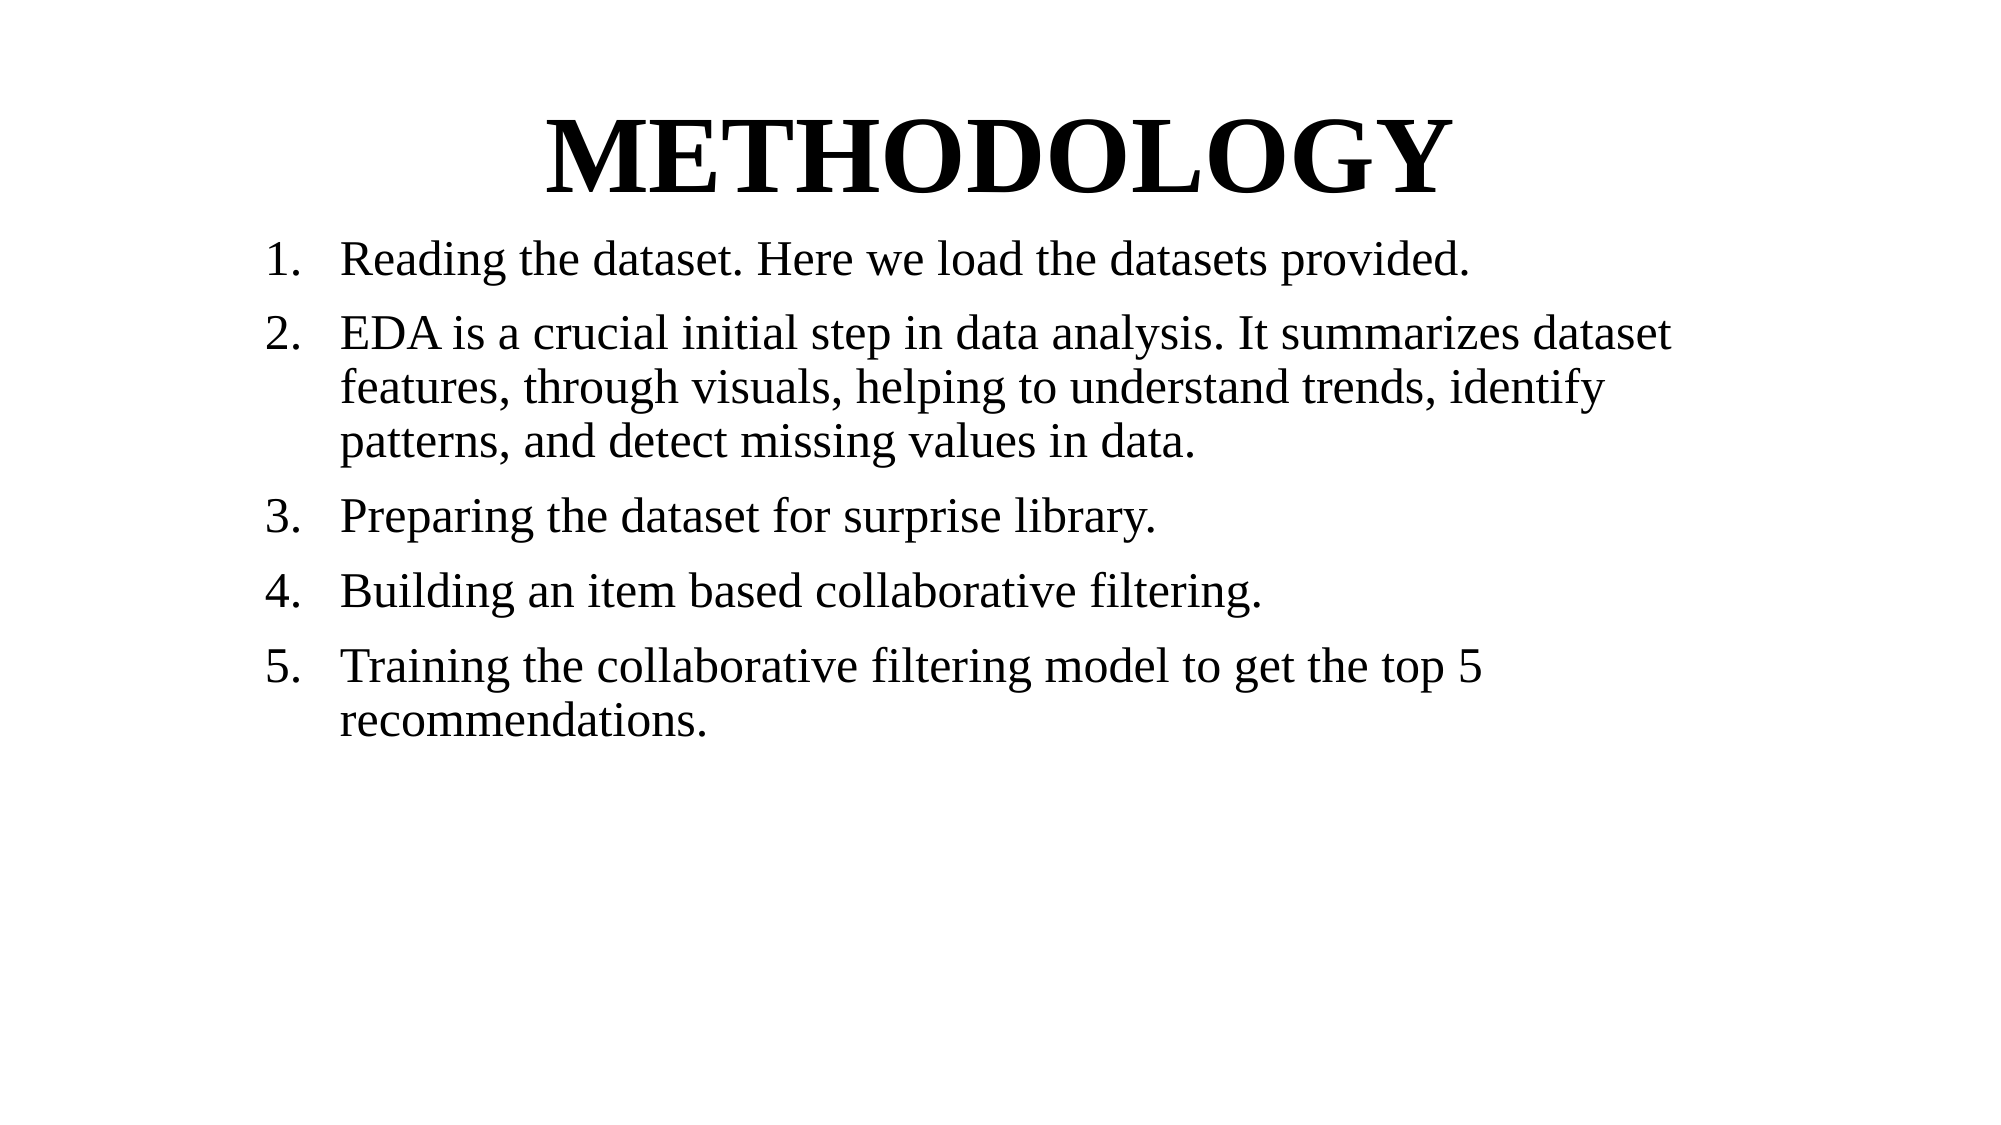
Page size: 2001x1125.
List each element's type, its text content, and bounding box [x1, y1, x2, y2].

title METHODOLOGY [249, 90, 1750, 224]
subtitle Reading the dataset. Here we load the datasets provided. EDA is a crucial initial step in data analysis. It summarizes dataset features, through visuals, helping to understand trends, identify patterns, and detect missing values in data. Preparing the dataset for surprise library. Building an item based collaborative filtering. Training the collaborative filtering model to get the top 5 recommendations. [249, 224, 1750, 1099]
